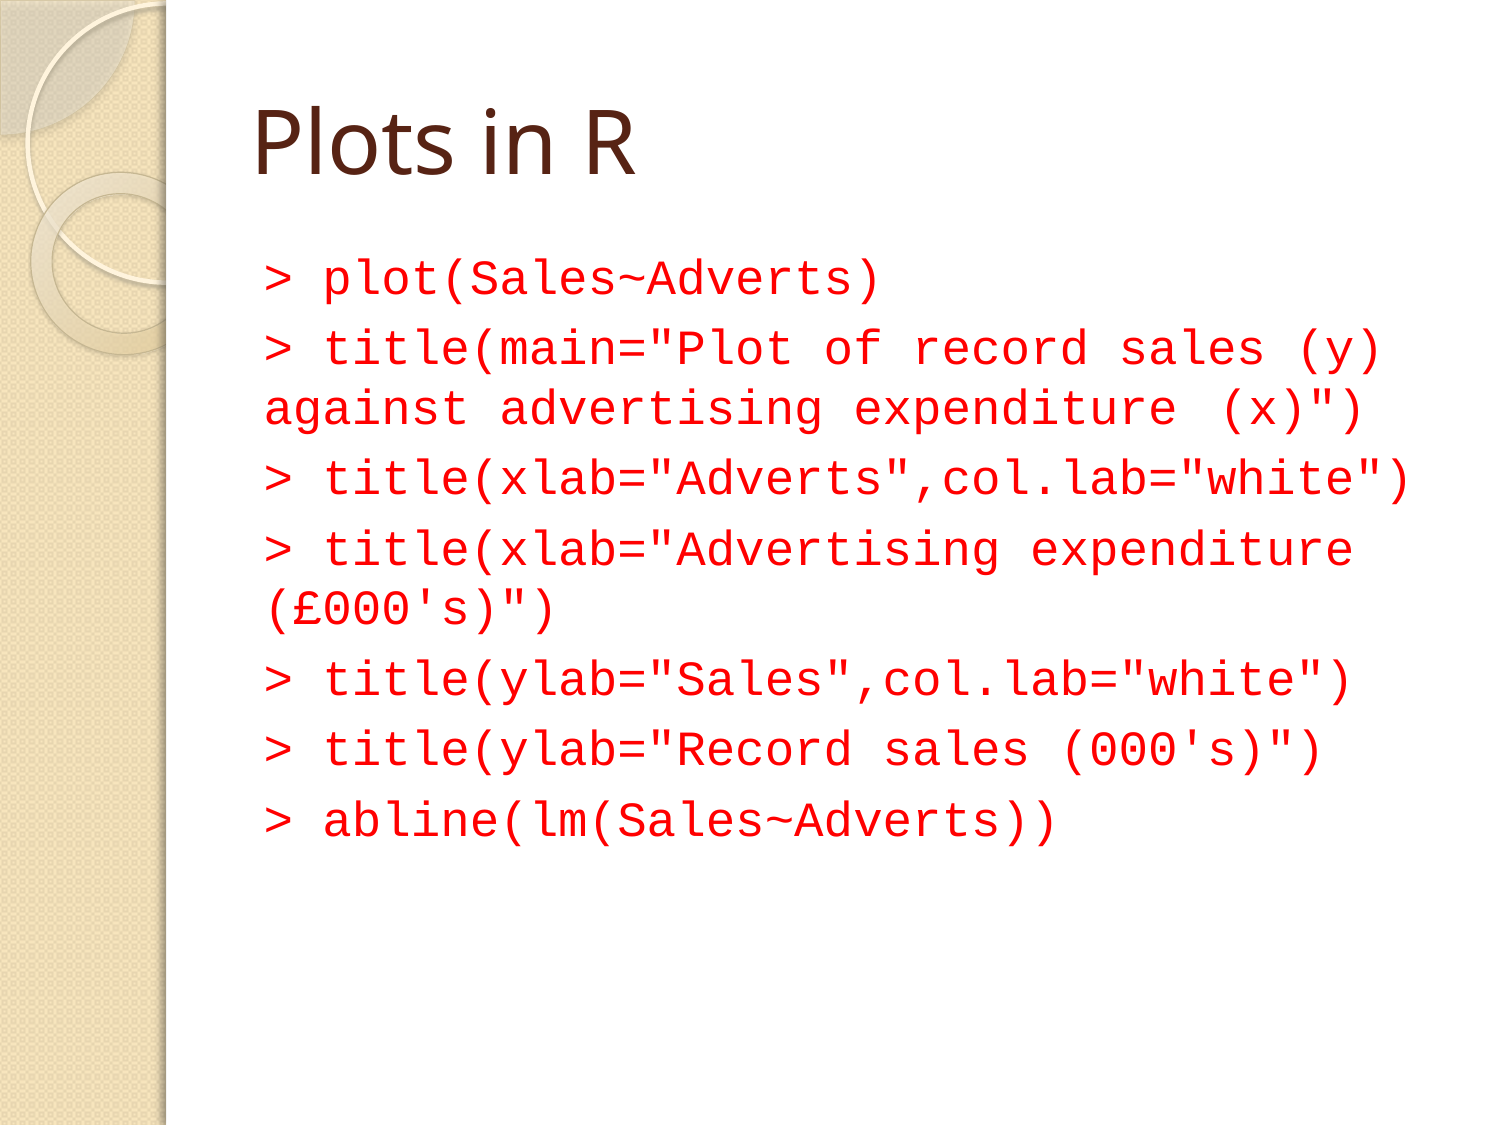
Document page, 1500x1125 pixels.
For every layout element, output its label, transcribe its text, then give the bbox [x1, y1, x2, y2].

title Plots in R [235, 45, 1466, 233]
list > plot(Sales~Adverts) > title(main="Plot of record sales (y) against advertising expenditure (x)") > title(xlab="Adverts",col.lab="white") > title(xlab="Advertising expenditure (£000's)") > title(ylab="Sales",col.lab="white") > title(ylab="Record sales (000's)") > abline(lm(Sales~Adverts)) [235, 237, 1466, 1025]
